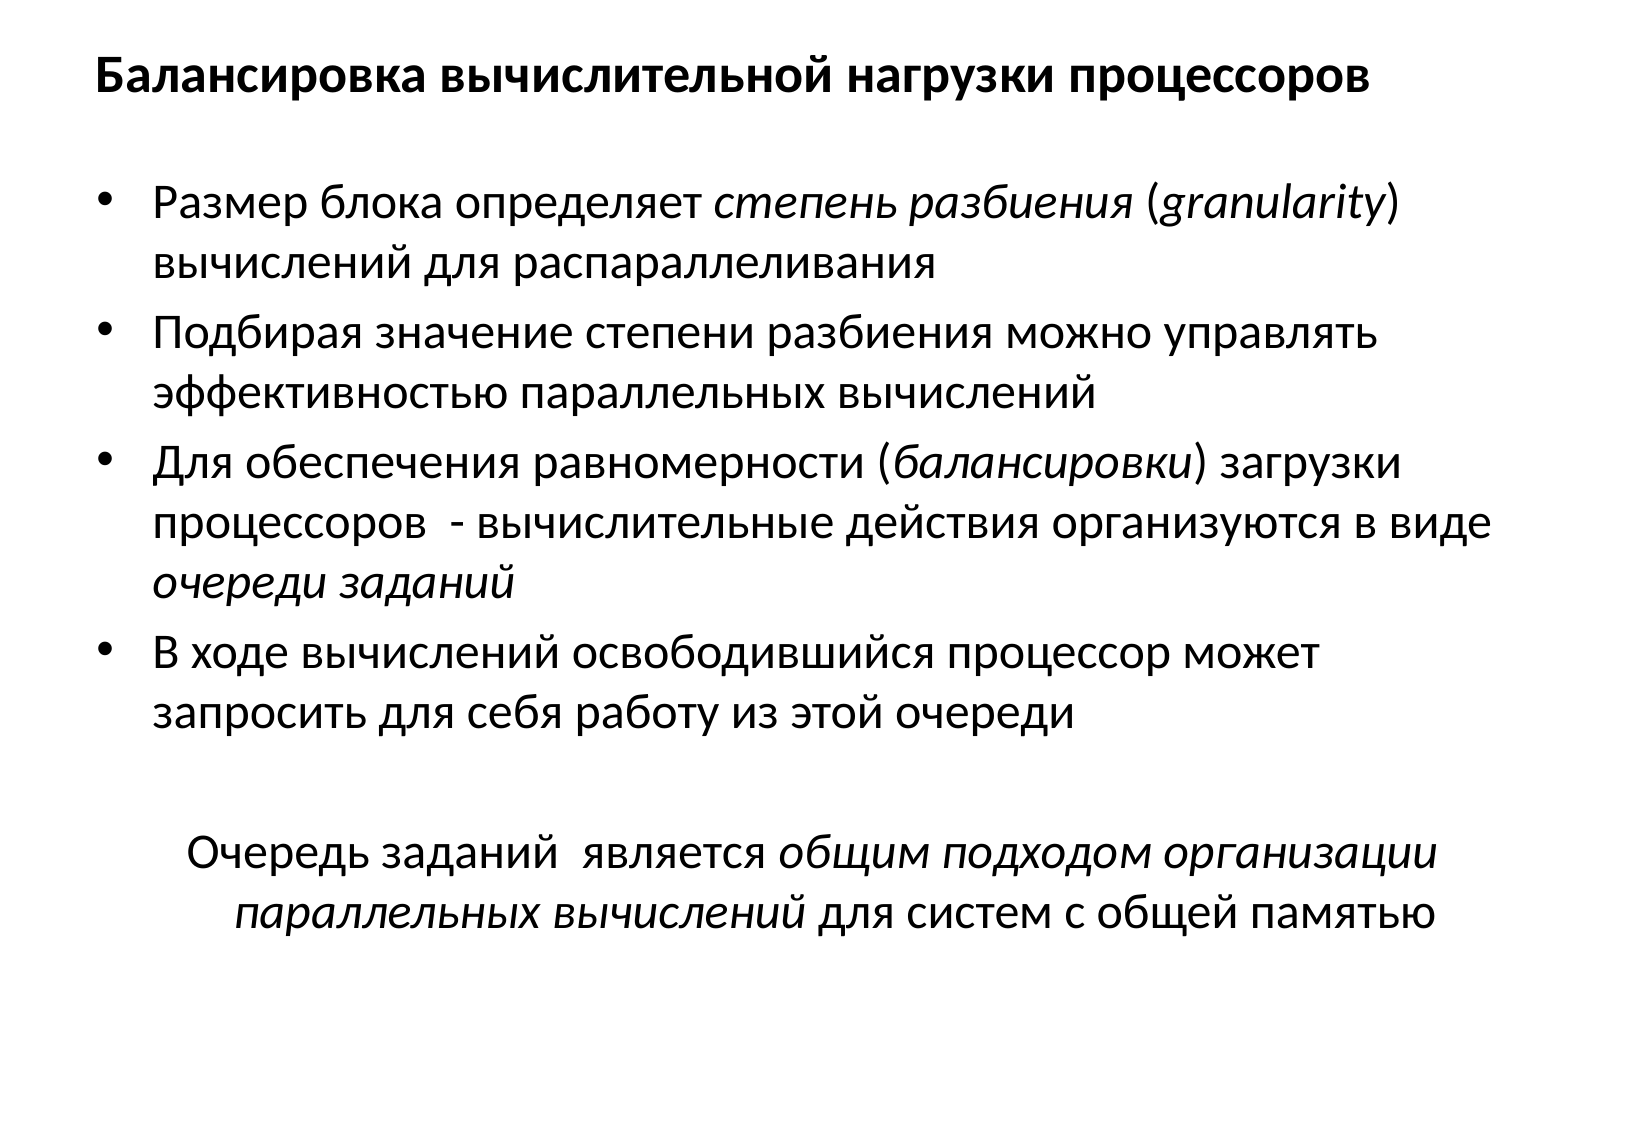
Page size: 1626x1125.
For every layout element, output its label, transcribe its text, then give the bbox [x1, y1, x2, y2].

list Размер блока определяет степень разбиения (granularity) вычислений для распараллеливания Подбирая значение степени разбиения можно управлять эффективностью параллельных вычислений Для обеспечения равномерности (балансировки) загрузки процессоров - вычислительные действия организуются в виде очереди заданий В ходе вычислений освободившийся процессор может запросить для себя работу из этой очереди Очередь заданий является общим подходом организации параллельных вычислений для систем с общей памятью [80, 160, 1544, 1000]
title Балансировка вычислительной нагрузки процессоров [79, 42, 1581, 108]
